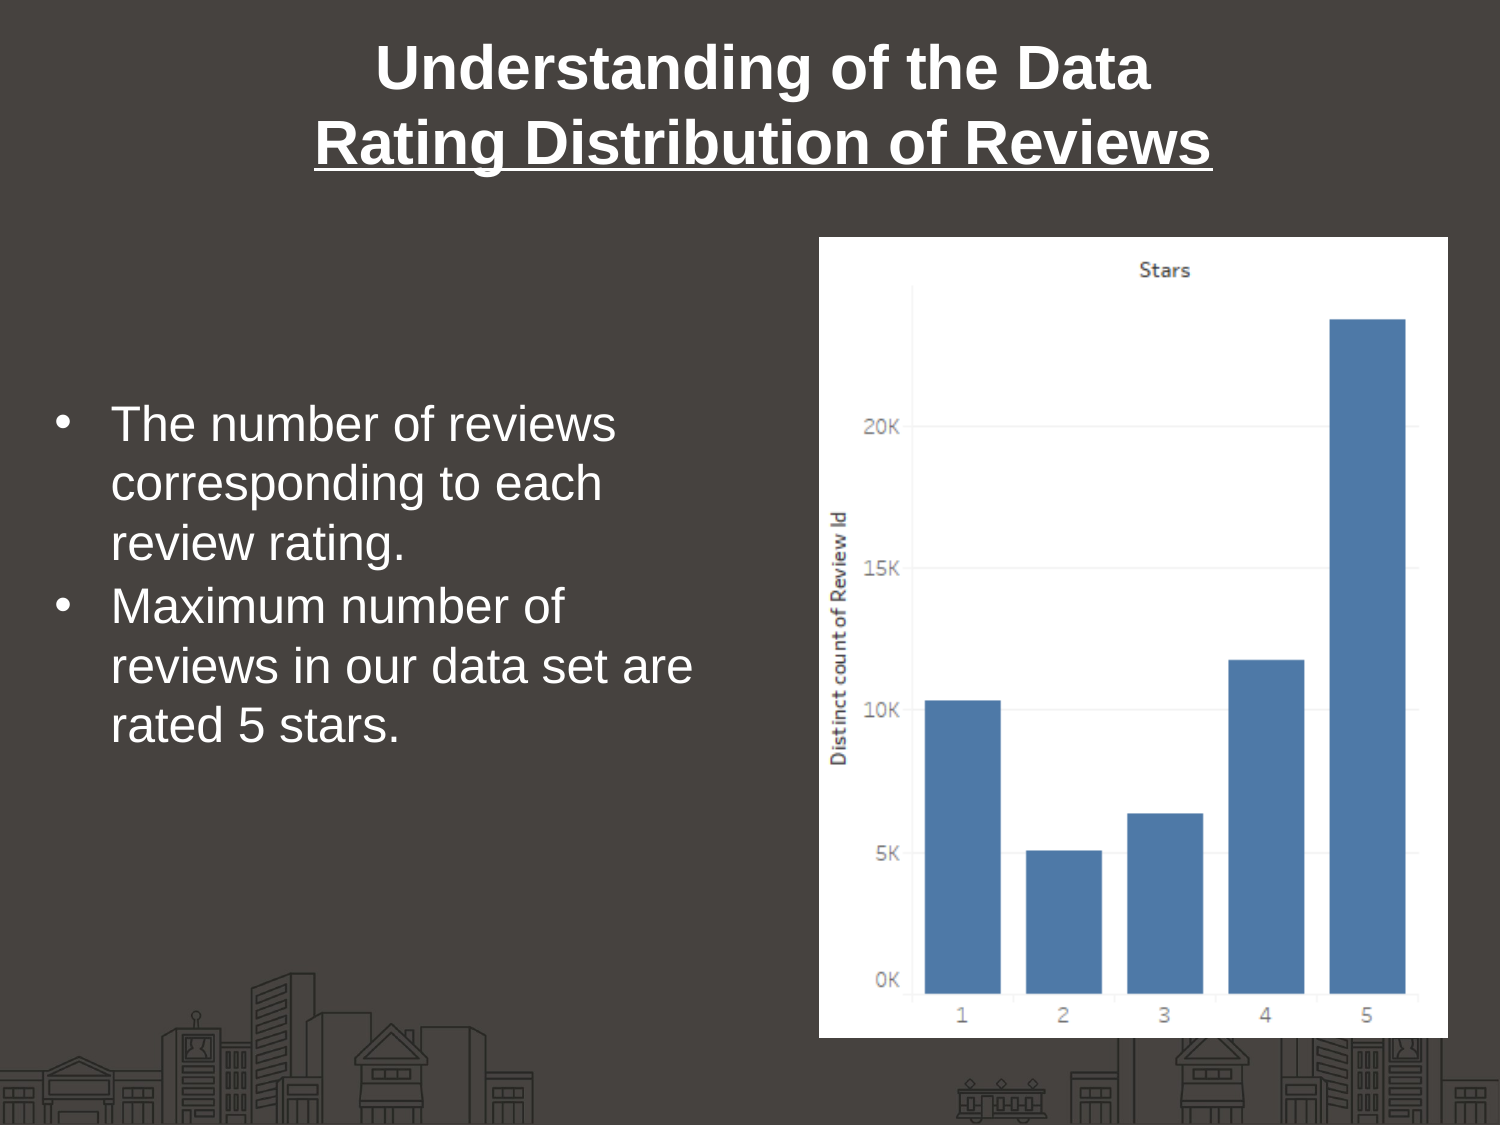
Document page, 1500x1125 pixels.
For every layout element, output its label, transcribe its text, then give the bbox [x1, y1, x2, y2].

picture [0, 0, 1500, 1125]
text_box The number of reviews corresponding to each review rating. Maximum number of reviews in our data set are rated 5 stars. [52, 387, 1440, 1125]
title Understanding of the Data Rating Distribution of Reviews [125, 24, 1400, 215]
